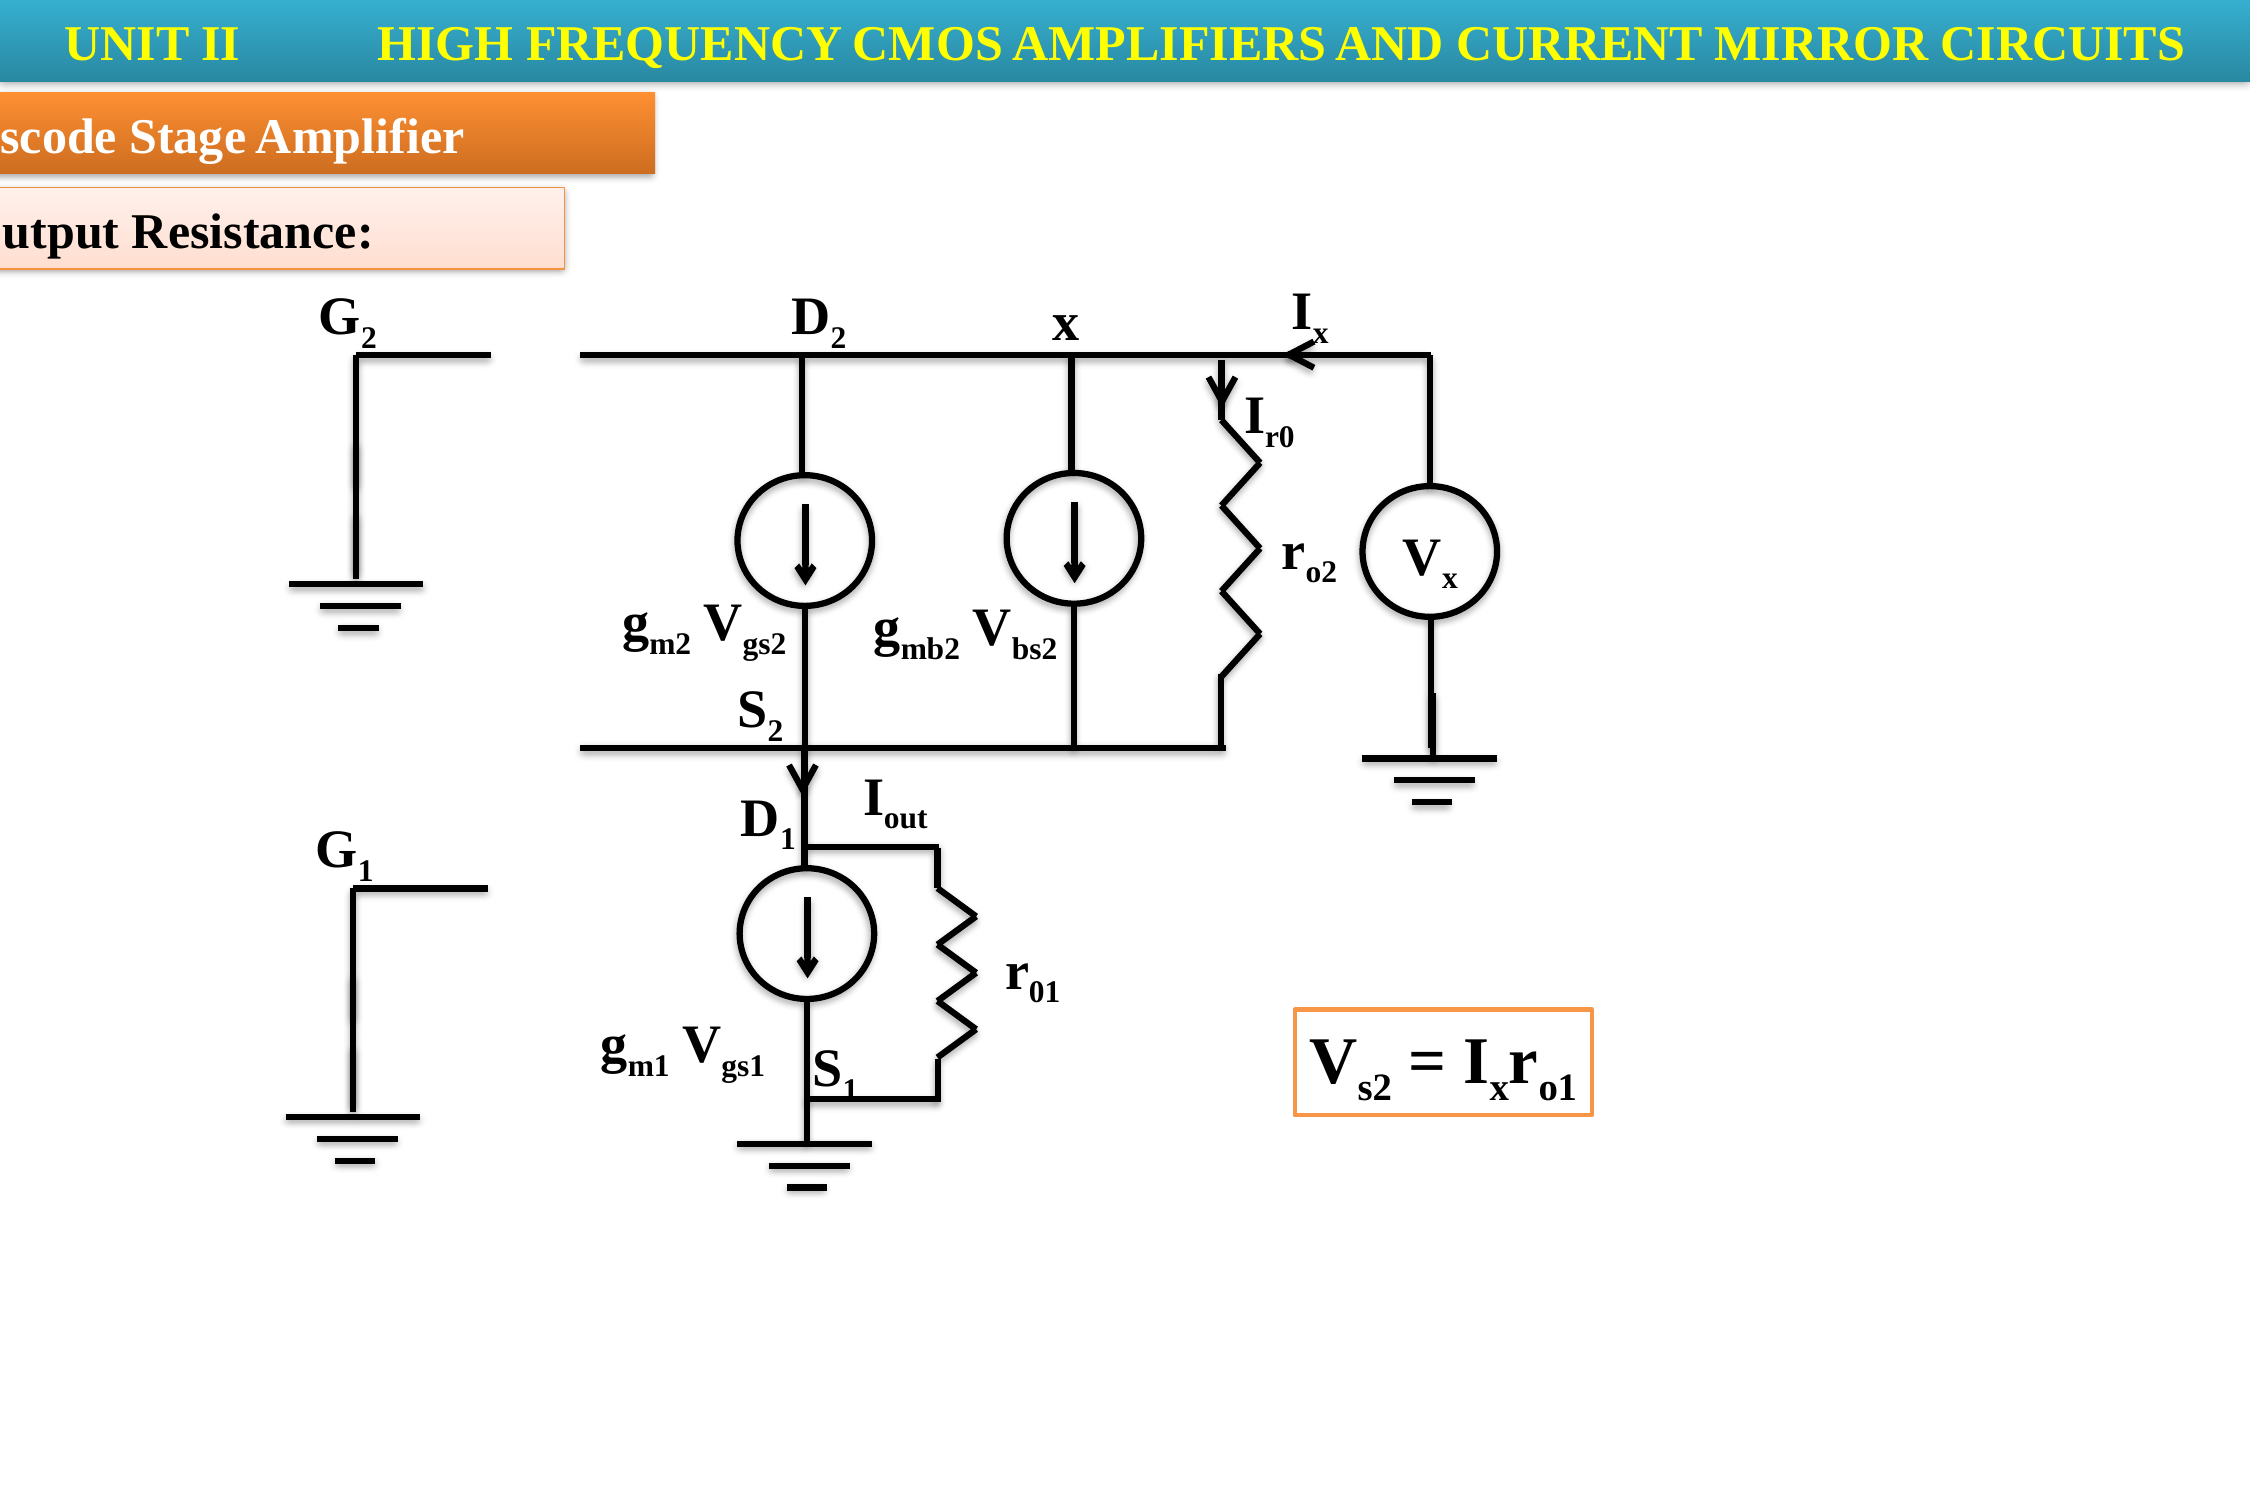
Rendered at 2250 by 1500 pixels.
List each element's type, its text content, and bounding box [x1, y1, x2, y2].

text_box Output Resistance: [0, 187, 565, 270]
text_box Cascode Stage Amplifier [0, 92, 656, 174]
text_box Vs2 = Ixro1 [1502, 1007, 1594, 1117]
text_box UNIT II HIGH FREQUENCY CMOS AMPLIFIERS AND CURRENT MIRROR CIRCUITS [0, 0, 2250, 82]
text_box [285, 267, 1498, 1188]
